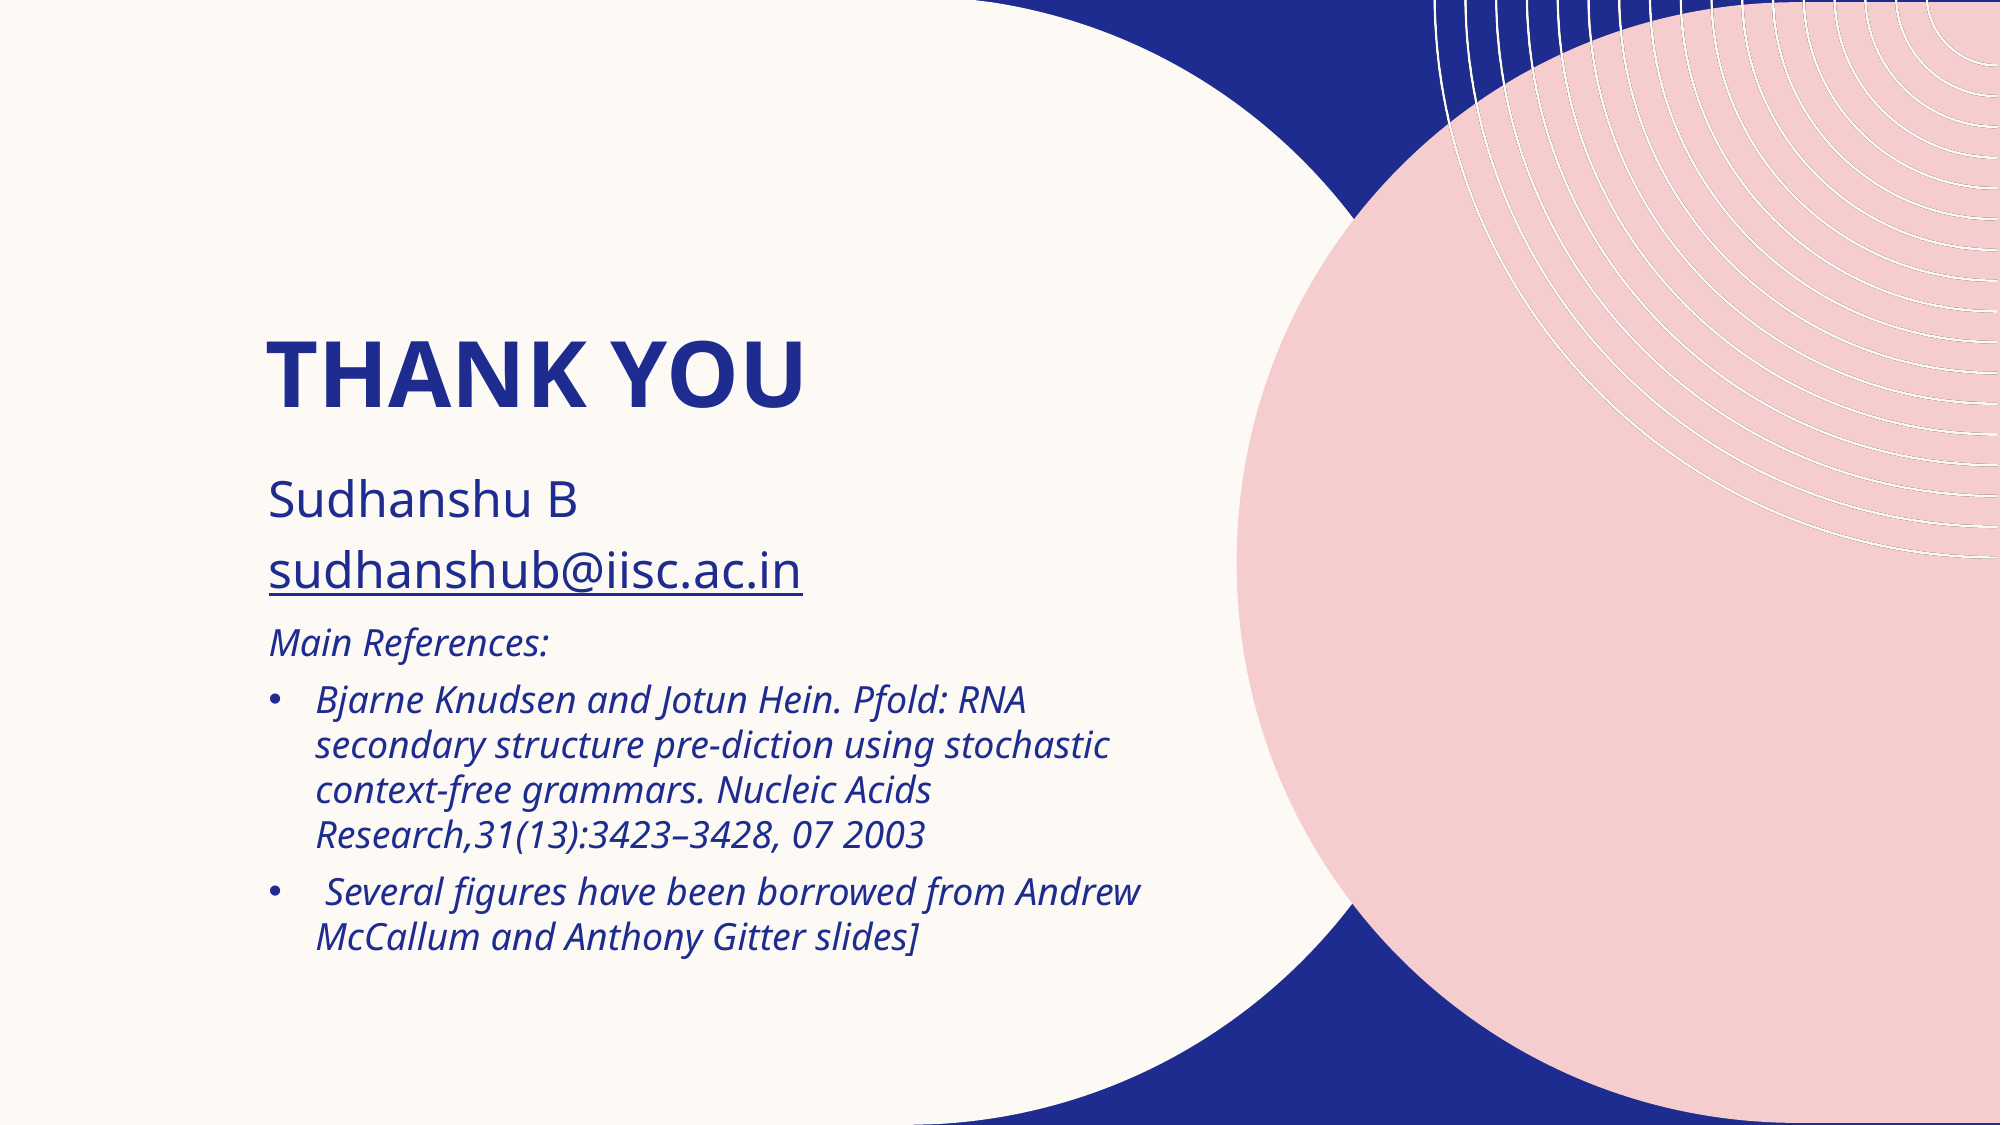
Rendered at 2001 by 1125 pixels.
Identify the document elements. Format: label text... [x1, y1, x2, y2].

title THANK YOU [250, 323, 935, 434]
subtitle Sudhanshu B sudhanshub@iisc.ac.in Main References: Bjarne Knudsen and Jotun Hein. Pfold: RNA secondary structure pre-diction using stochastic context-free grammars. Nucleic Acids Research,31(13):3423–3428, 07 2003 Several figures have been borrowed from Andrew McCallum and Anthony Gitter slides] [253, 467, 1199, 1073]
picture [1433, 0, 1997, 559]
